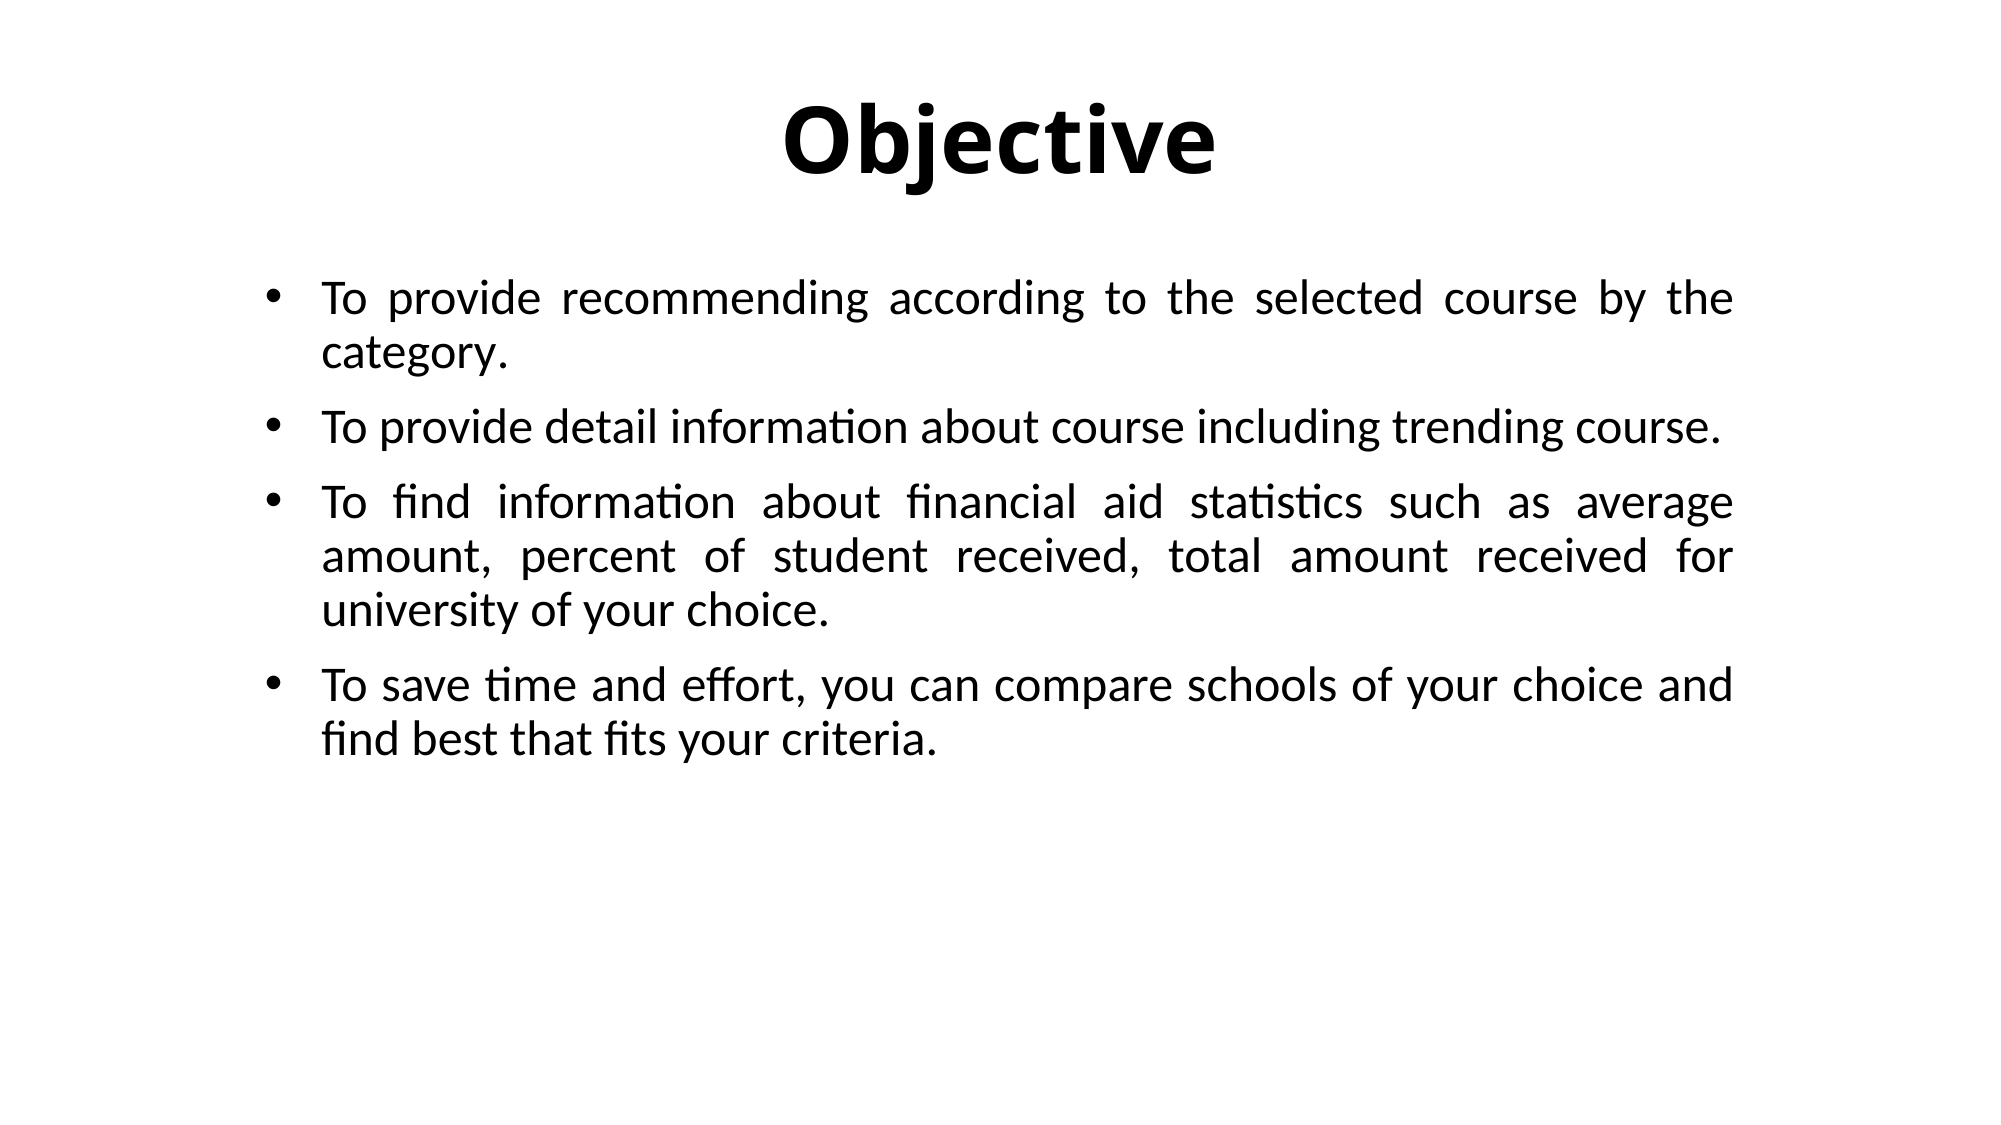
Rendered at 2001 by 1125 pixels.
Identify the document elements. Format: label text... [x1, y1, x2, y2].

subtitle To provide recommending according to the selected course by the category. To provide detail information about course including trending course. To find information about financial aid statistics such as average amount, percent of student received, total amount received for university of your choice. To save time and effort, you can compare schools of your choice and find best that fits your criteria. [249, 264, 1750, 955]
title Objective [249, 84, 1750, 201]
